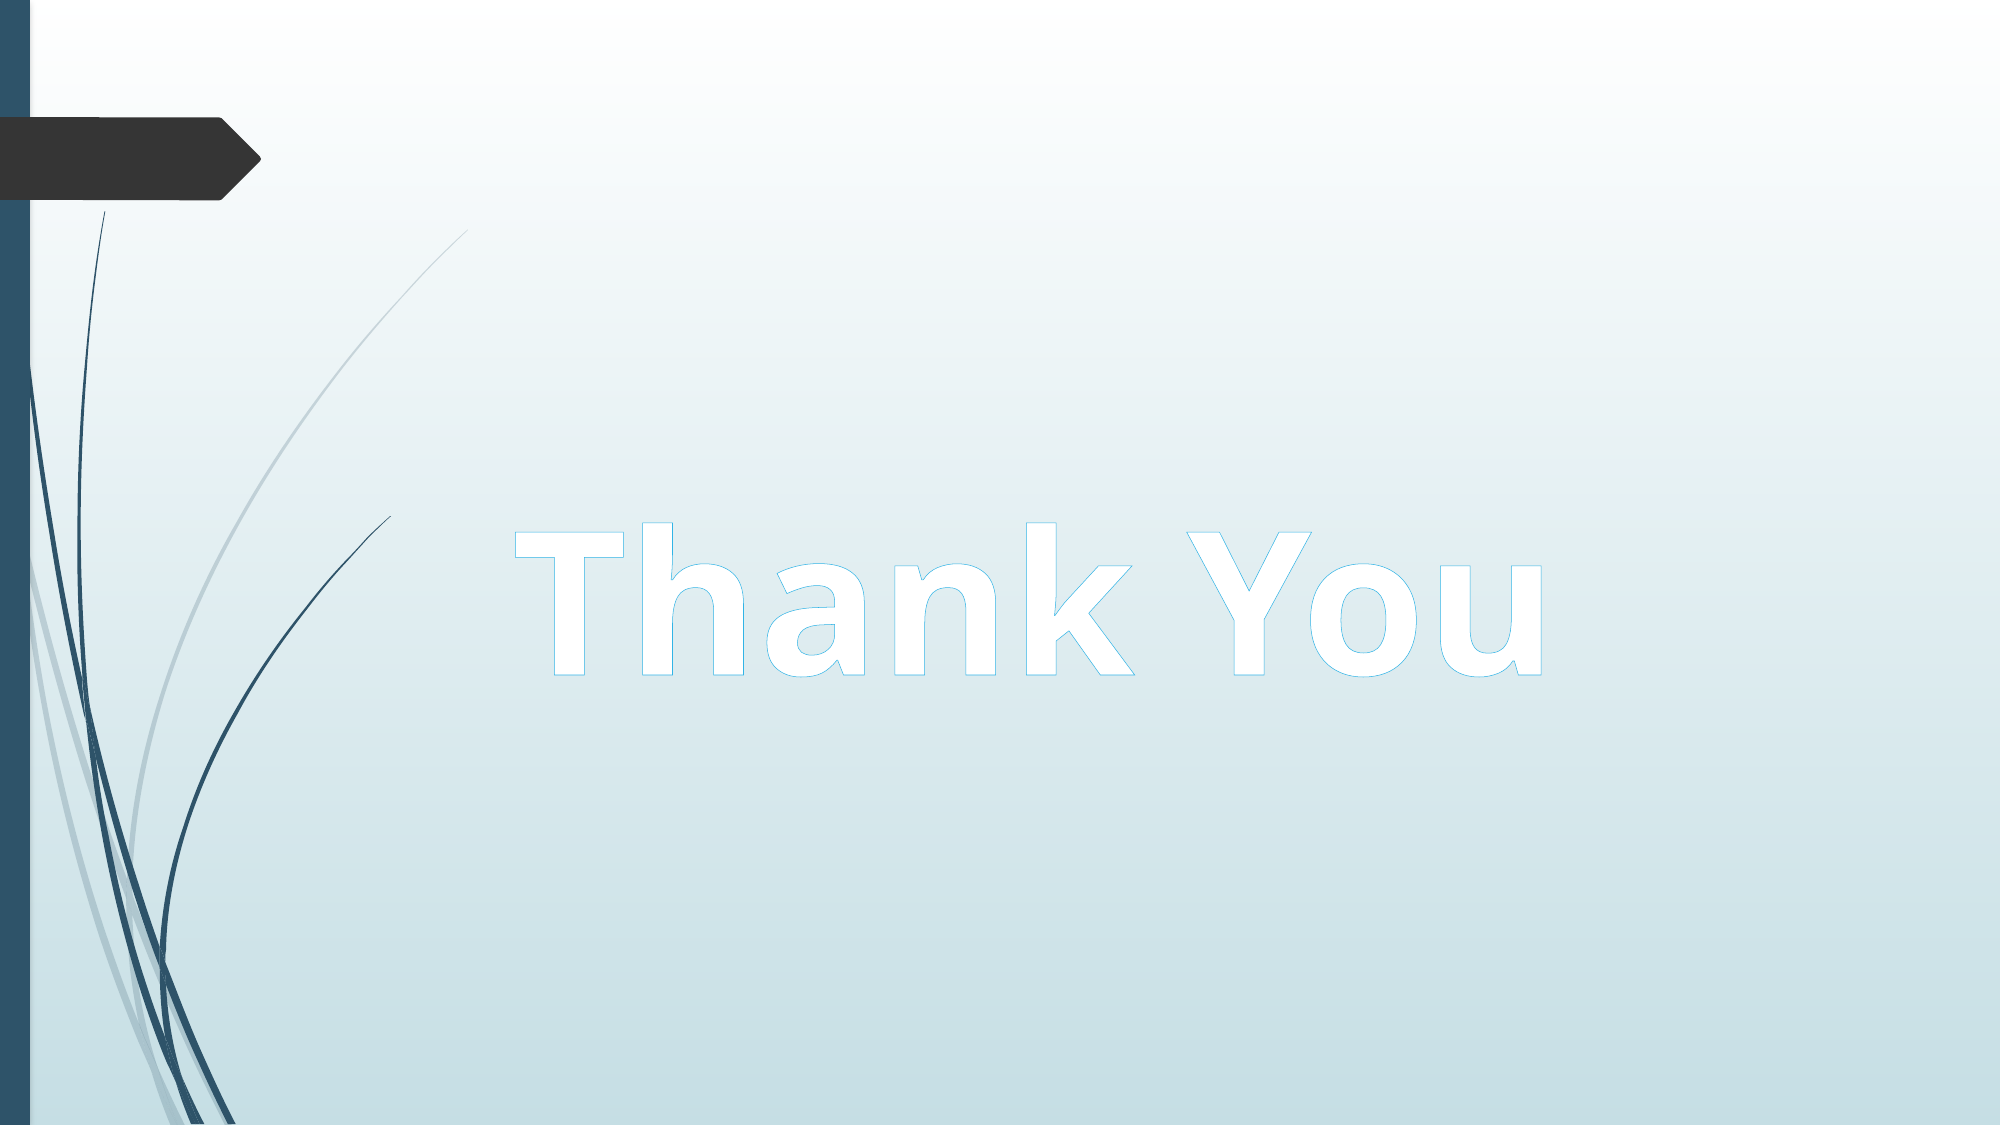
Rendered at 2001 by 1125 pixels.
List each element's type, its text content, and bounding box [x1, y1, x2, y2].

text_box Thank You [496, 467, 1572, 723]
